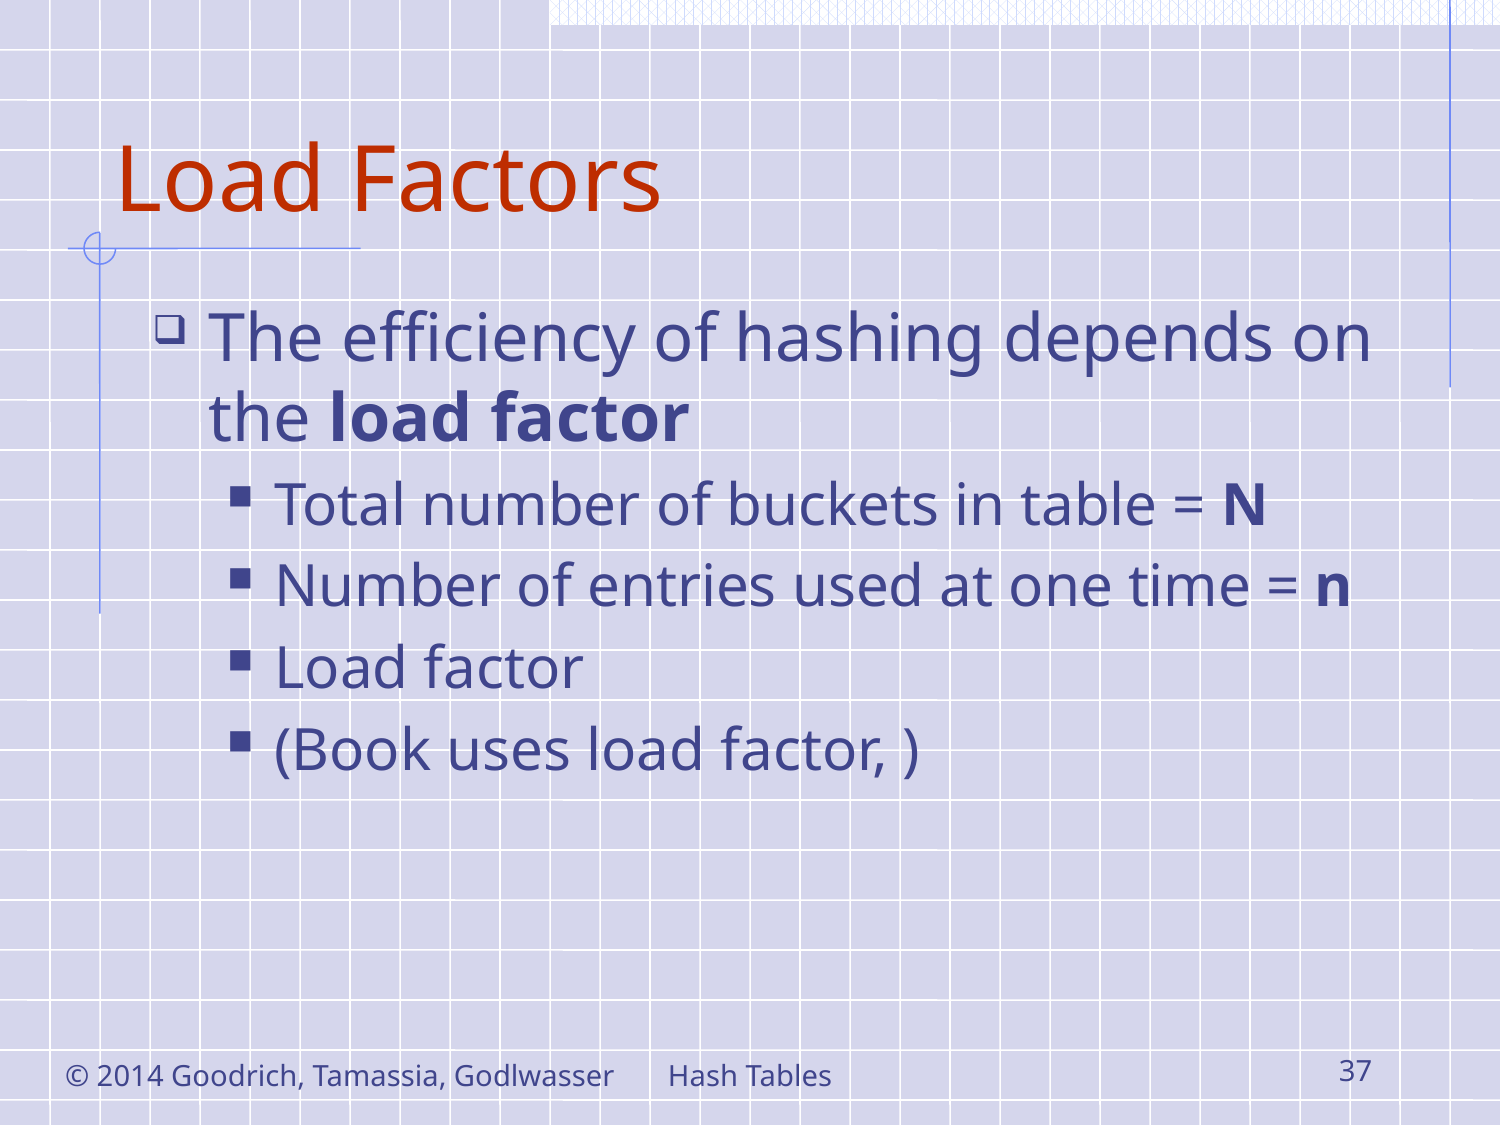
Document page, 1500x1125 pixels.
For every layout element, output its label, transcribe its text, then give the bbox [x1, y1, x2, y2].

title Load Factors [99, 50, 1413, 238]
slide_number 37 [1074, 1024, 1388, 1101]
footer Hash Tables [512, 1024, 988, 1101]
slide_number © 2014 Goodrich, Tamassia, Godlwasser [49, 1024, 512, 1101]
